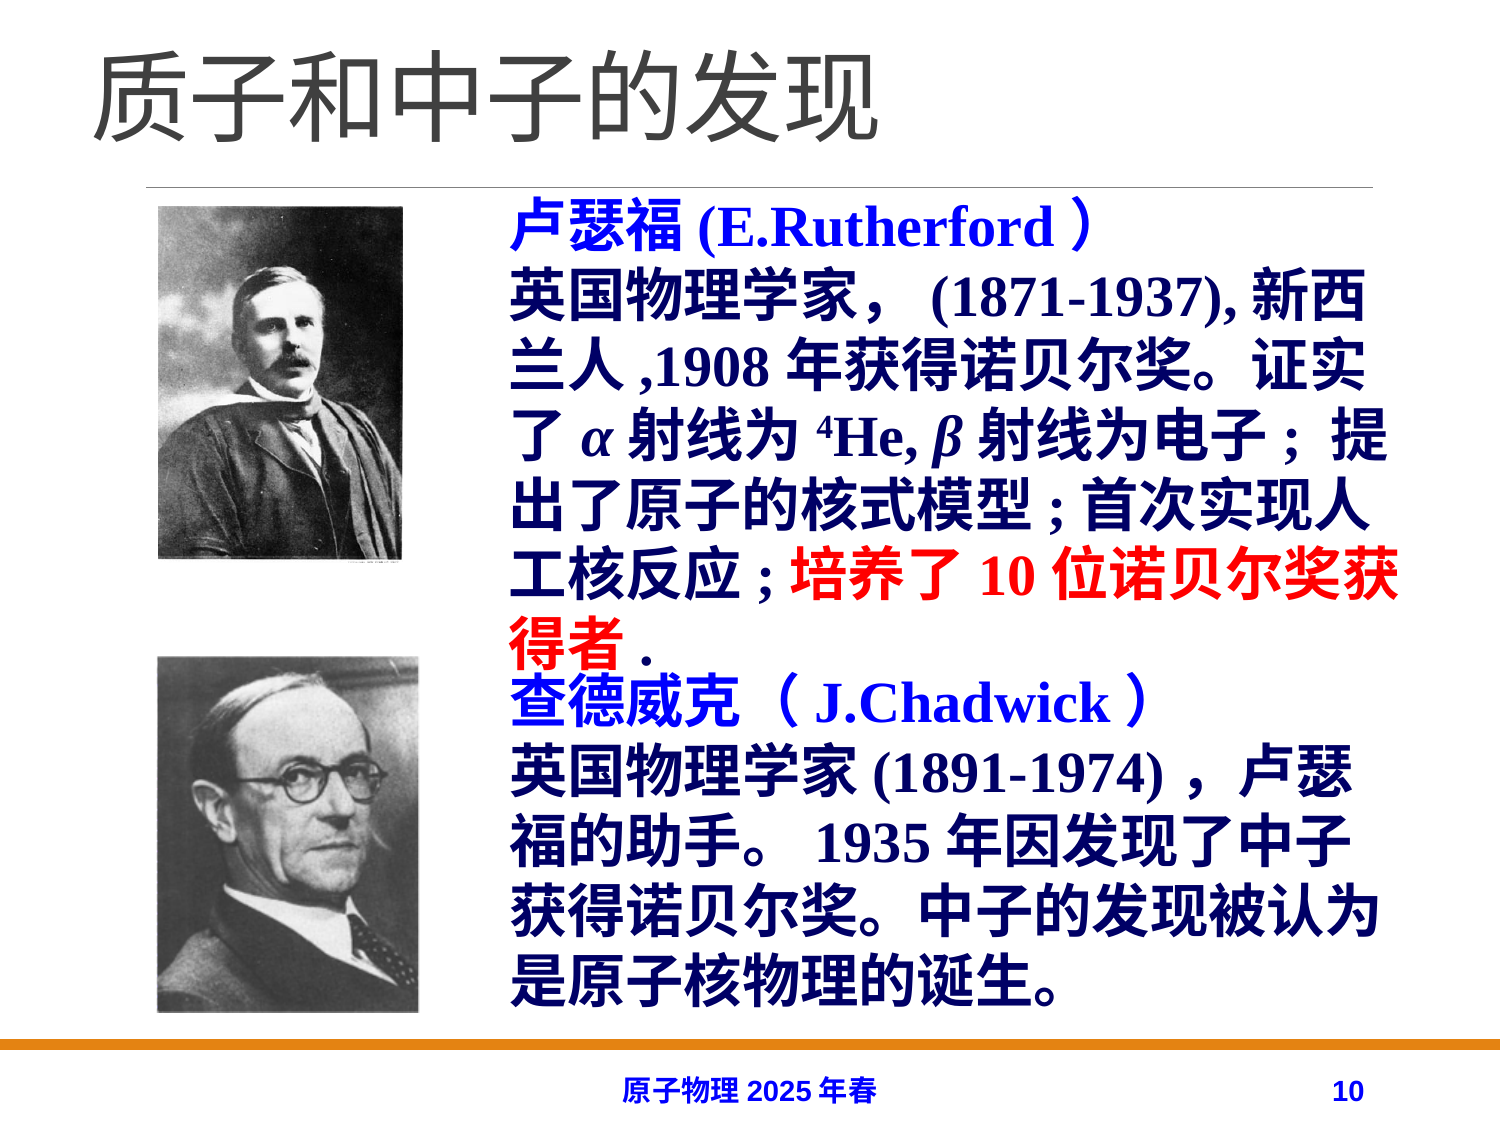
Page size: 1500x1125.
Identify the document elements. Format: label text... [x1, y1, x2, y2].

picture [155, 656, 420, 1014]
text_box 卢瑟福(E.Rutherford） 英国物理学家，(1871-1937),新西兰人,1908年获得诺贝尔奖。证实了α射线为4He, β射线为电子; 提出了原子的核式模型;首次实现人工核反应;培养了10位诺贝尔奖获得者. [494, 180, 1418, 685]
slide_number 10 [1218, 1059, 1380, 1120]
text_box 查德威克（J.Chadwick） 英国物理学家(1891-1974)，卢瑟福的助手。1935年因发现了中子获得诺贝尔奖。中子的发现被认为是原子核物理的诞生。 [494, 656, 1400, 1022]
title 质子和中子的发现 [75, 8, 1438, 163]
picture [158, 205, 404, 564]
footer 原子物理2025年春 [453, 1059, 1047, 1120]
